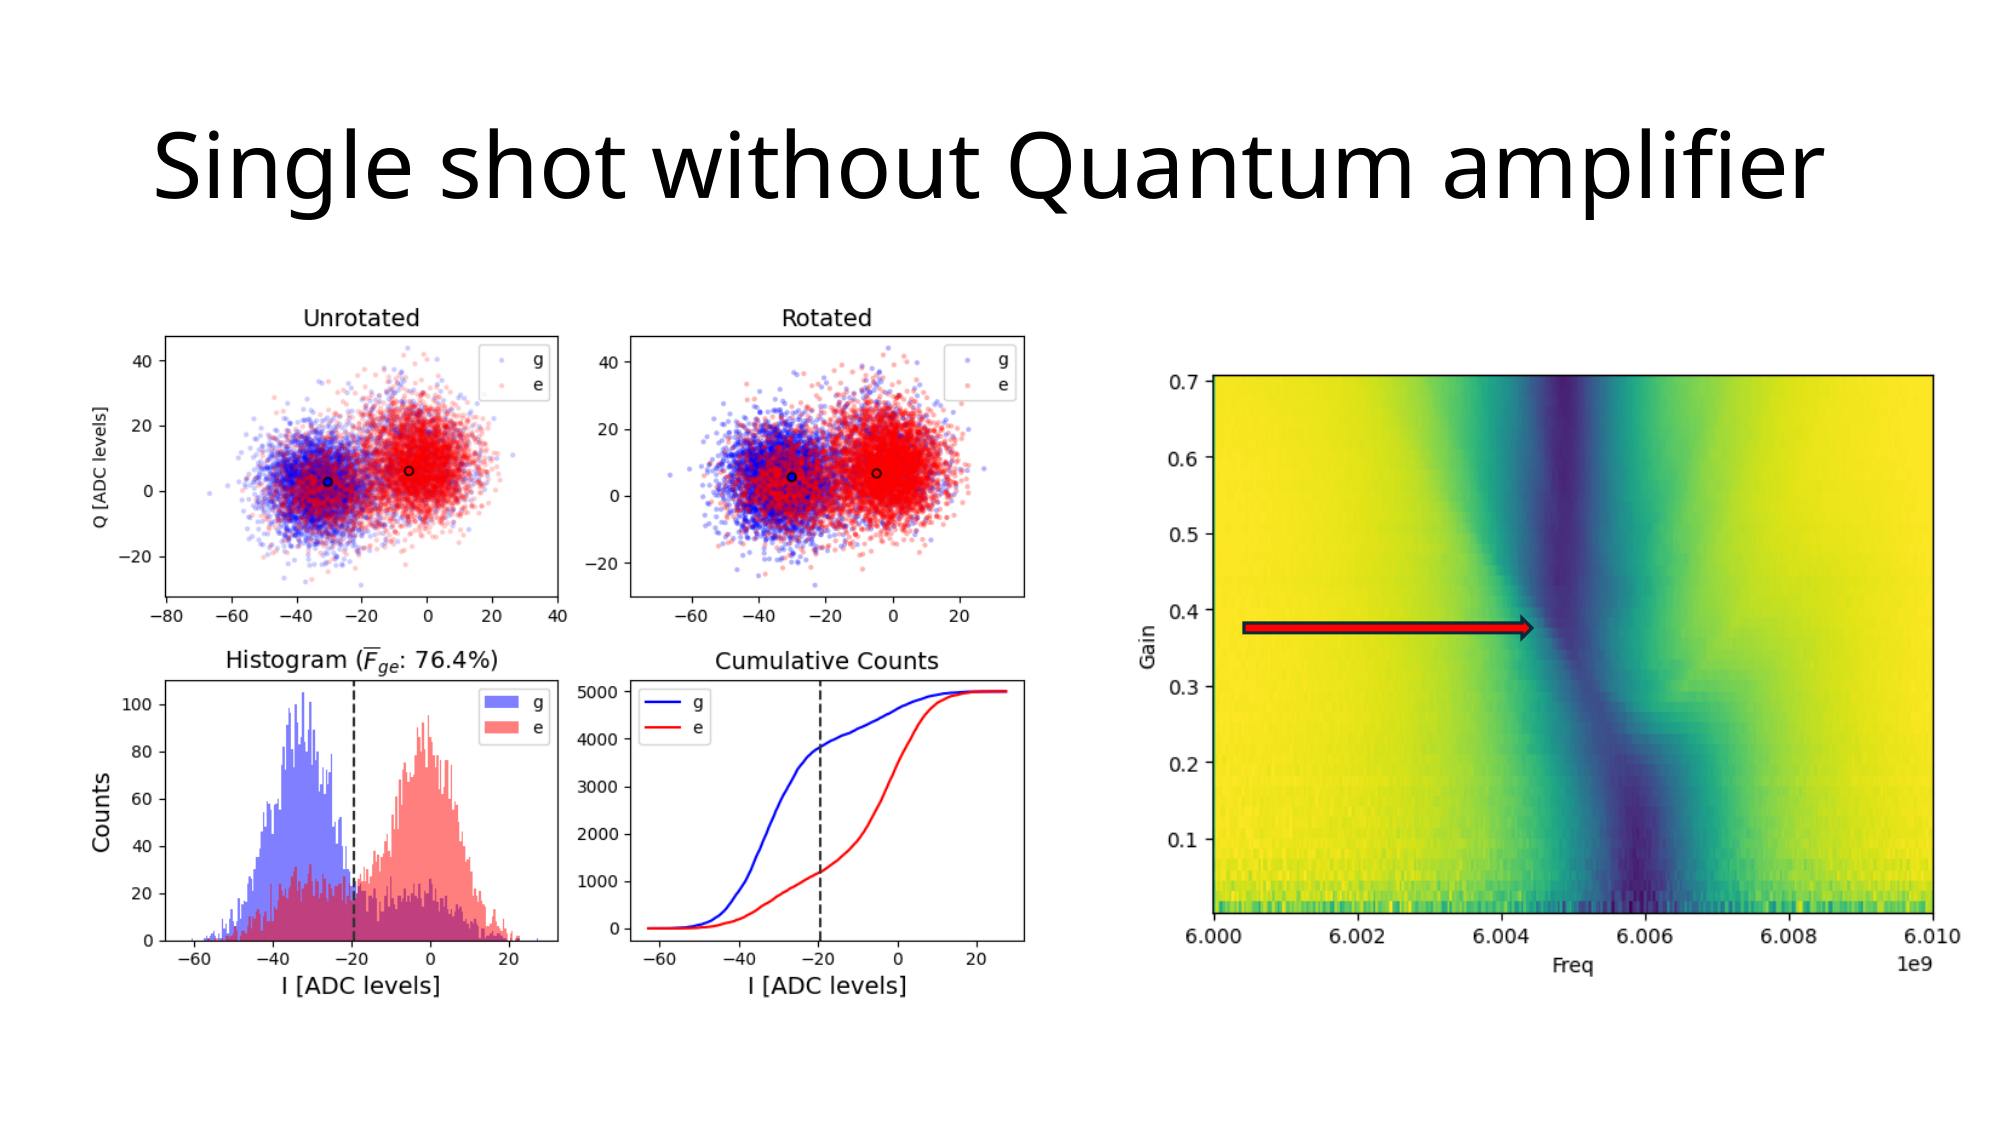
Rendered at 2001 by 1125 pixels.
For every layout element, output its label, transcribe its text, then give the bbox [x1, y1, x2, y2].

title Single shot without Quantum amplifier [137, 59, 1863, 278]
picture [1124, 359, 1976, 990]
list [79, 296, 1036, 1012]
